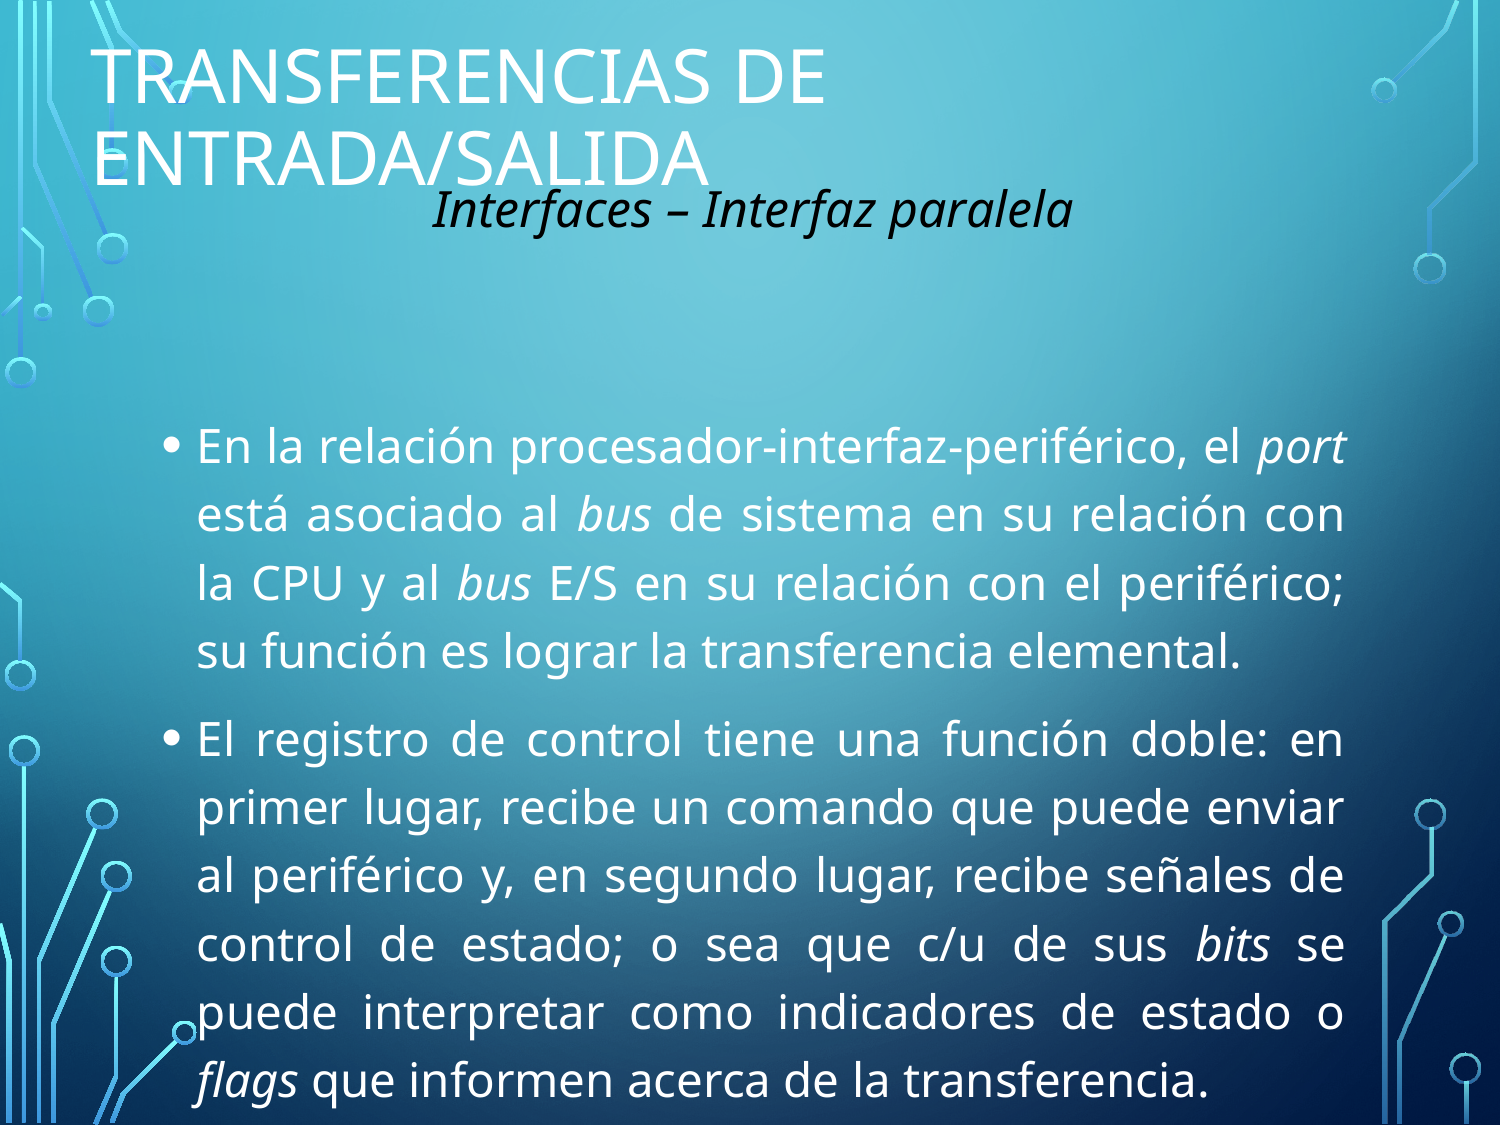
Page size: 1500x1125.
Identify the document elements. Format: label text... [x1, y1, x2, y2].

text_box Interfaces – Interfaz paralela [50, 170, 1457, 245]
list En la relación procesador-interfaz-periférico, el port está asociado al bus de sistema en su relación con la CPU y al bus E/S en su relación con el periférico; su función es lograr la transferencia elemental. El registro de control tiene una función doble: en primer lugar, recibe un comando que puede enviar al periférico y, en segundo lugar, recibe señales de control de estado; o sea que c/u de sus bits se puede interpretar como indicadores de estado o flags que informen acerca de la transferencia. [146, 397, 1362, 1125]
title Transferencias de Entrada/Salida [75, 17, 1425, 170]
